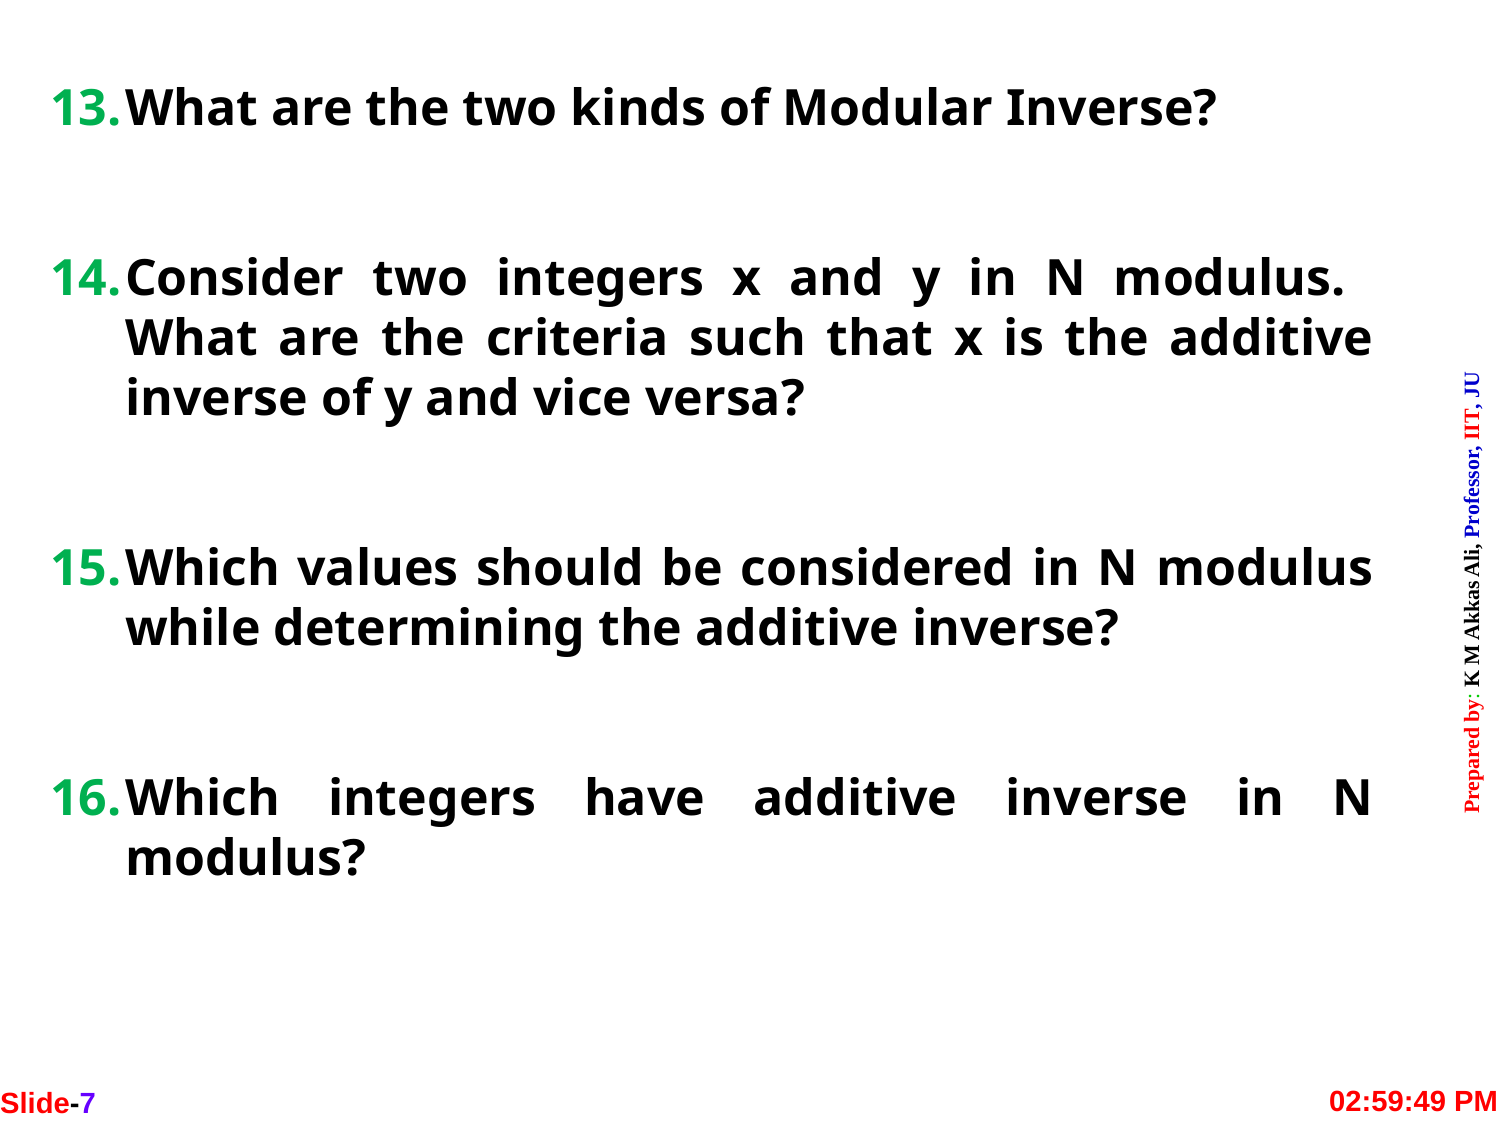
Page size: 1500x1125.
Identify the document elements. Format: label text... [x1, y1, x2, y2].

slide_number Slide-8 [0, 1076, 336, 1125]
text_box What are the two kinds of Modular Inverse? Consider two integers x and y in N modulus. What are the criteria such that x is the additive inverse of y and vice versa? Which values should be considered in N modulus while determining the additive inverse? Which integers have additive inverse in N modulus? [0, 68, 1389, 893]
